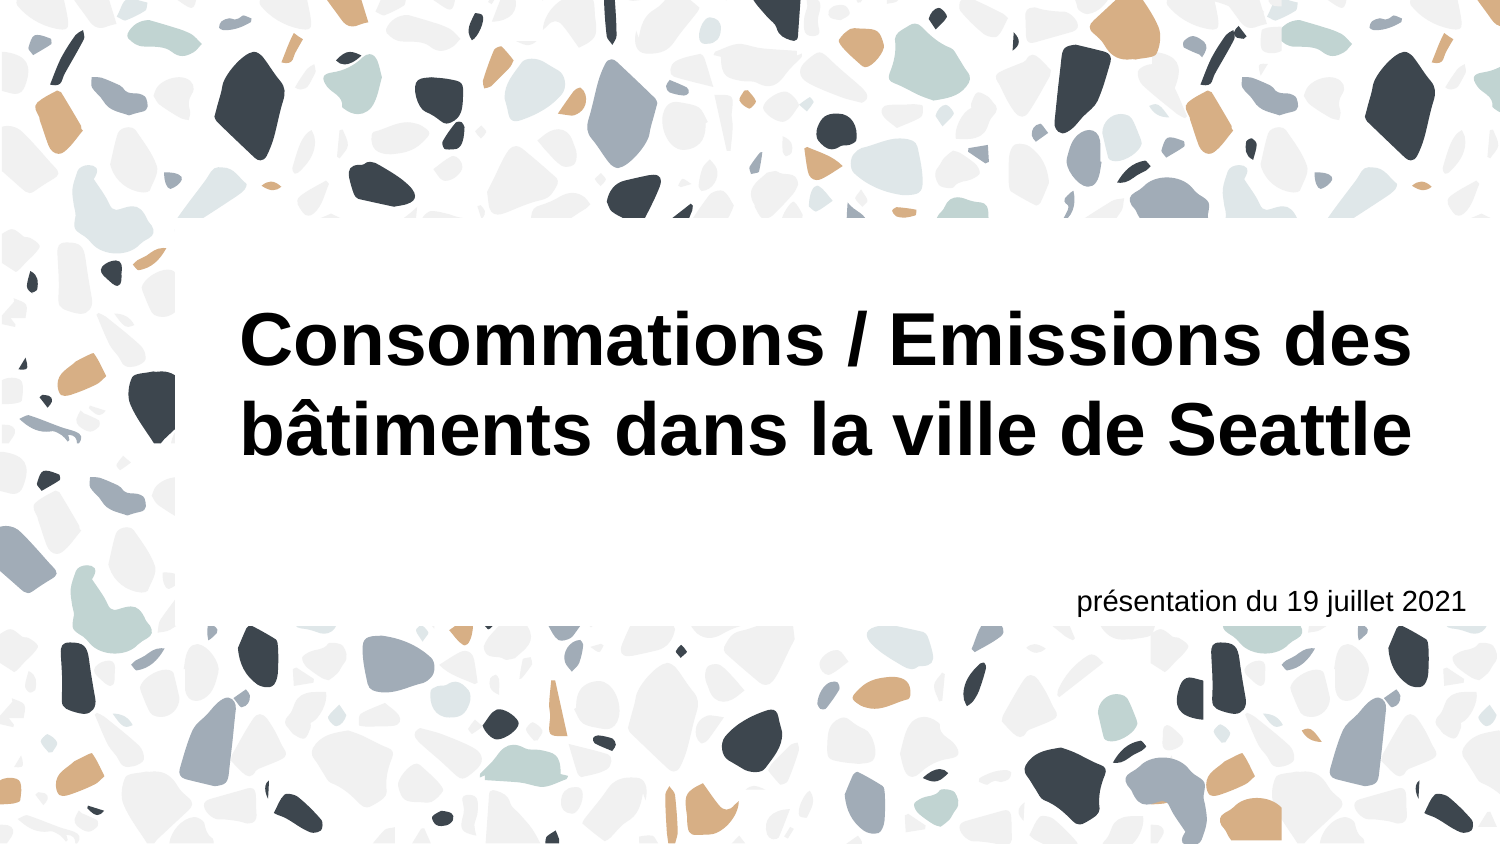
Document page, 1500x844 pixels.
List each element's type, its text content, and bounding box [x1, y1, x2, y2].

title Consommations / Emissions des bâtiments dans la ville de Seattle [183, 244, 1471, 517]
text_box présentation du 19 juillet 2021 [879, 575, 1483, 626]
